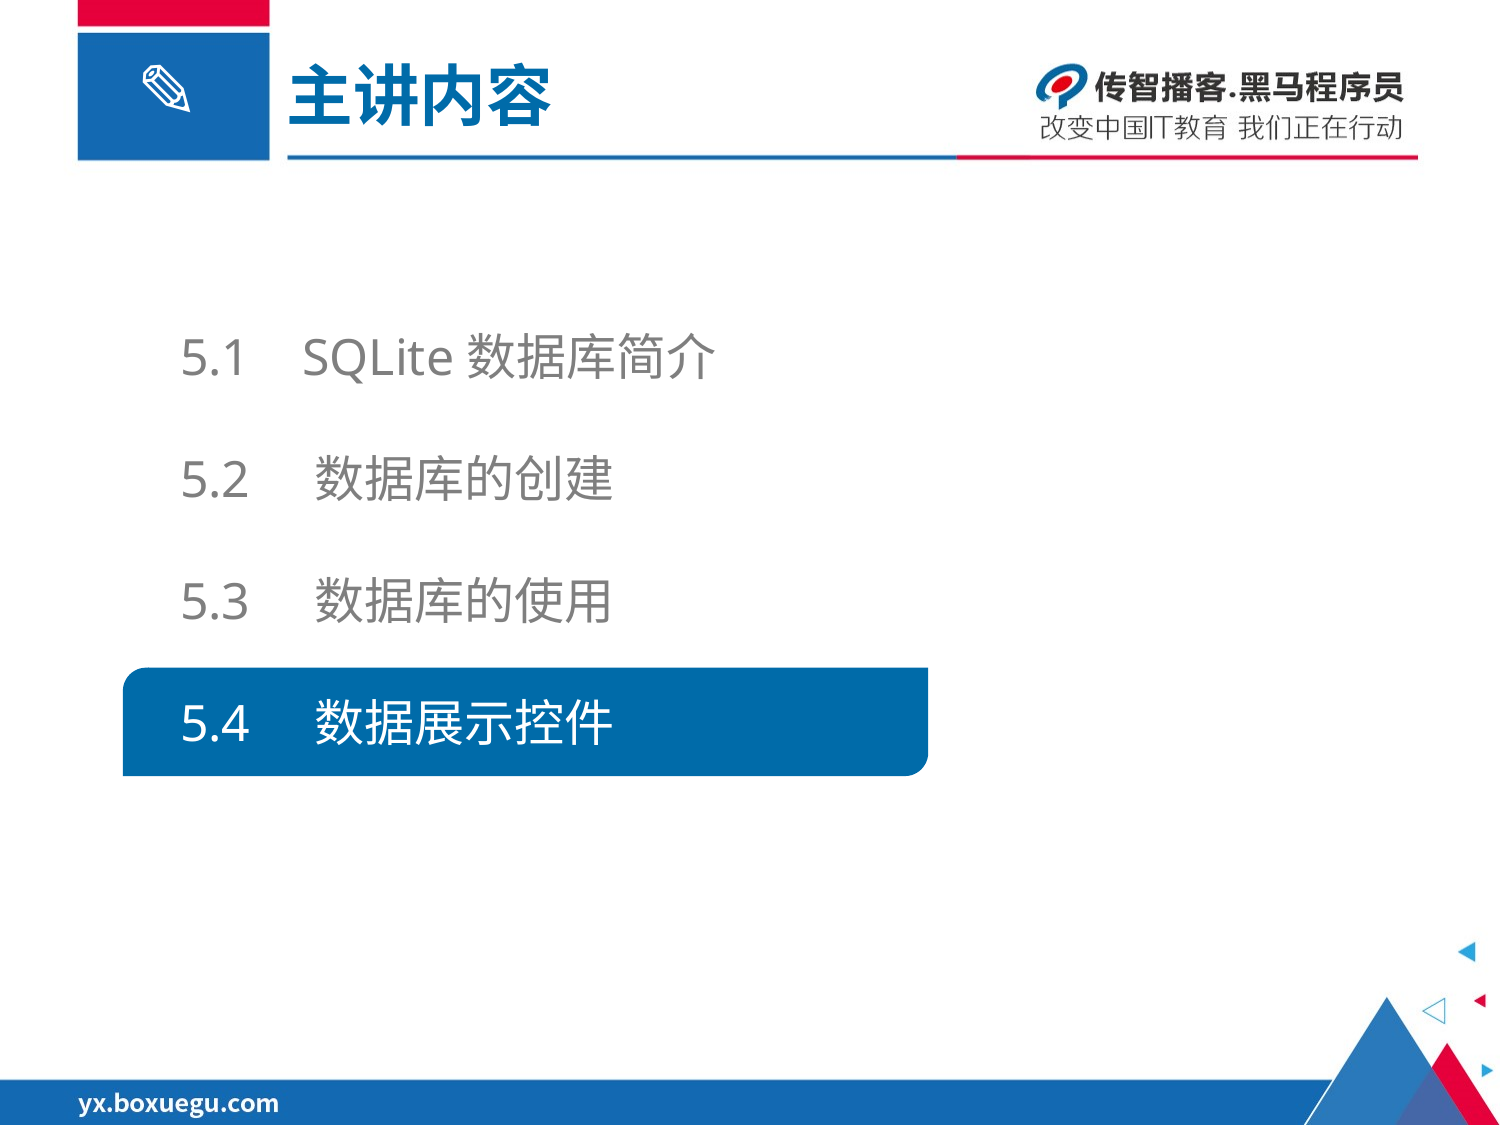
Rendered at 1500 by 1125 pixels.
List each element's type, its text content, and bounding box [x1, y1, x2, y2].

text_box 主讲内容 [271, 30, 1117, 157]
text_box 5.1 SQLite数据库简介 [180, 324, 809, 386]
text_box 5.4 数据展示控件 [180, 691, 809, 752]
text_box 5.2 数据库的创建 [180, 446, 809, 508]
text_box [122, 667, 929, 777]
text_box 5.3 数据库的使用 [180, 569, 809, 630]
picture [0, 0, 1500, 1125]
